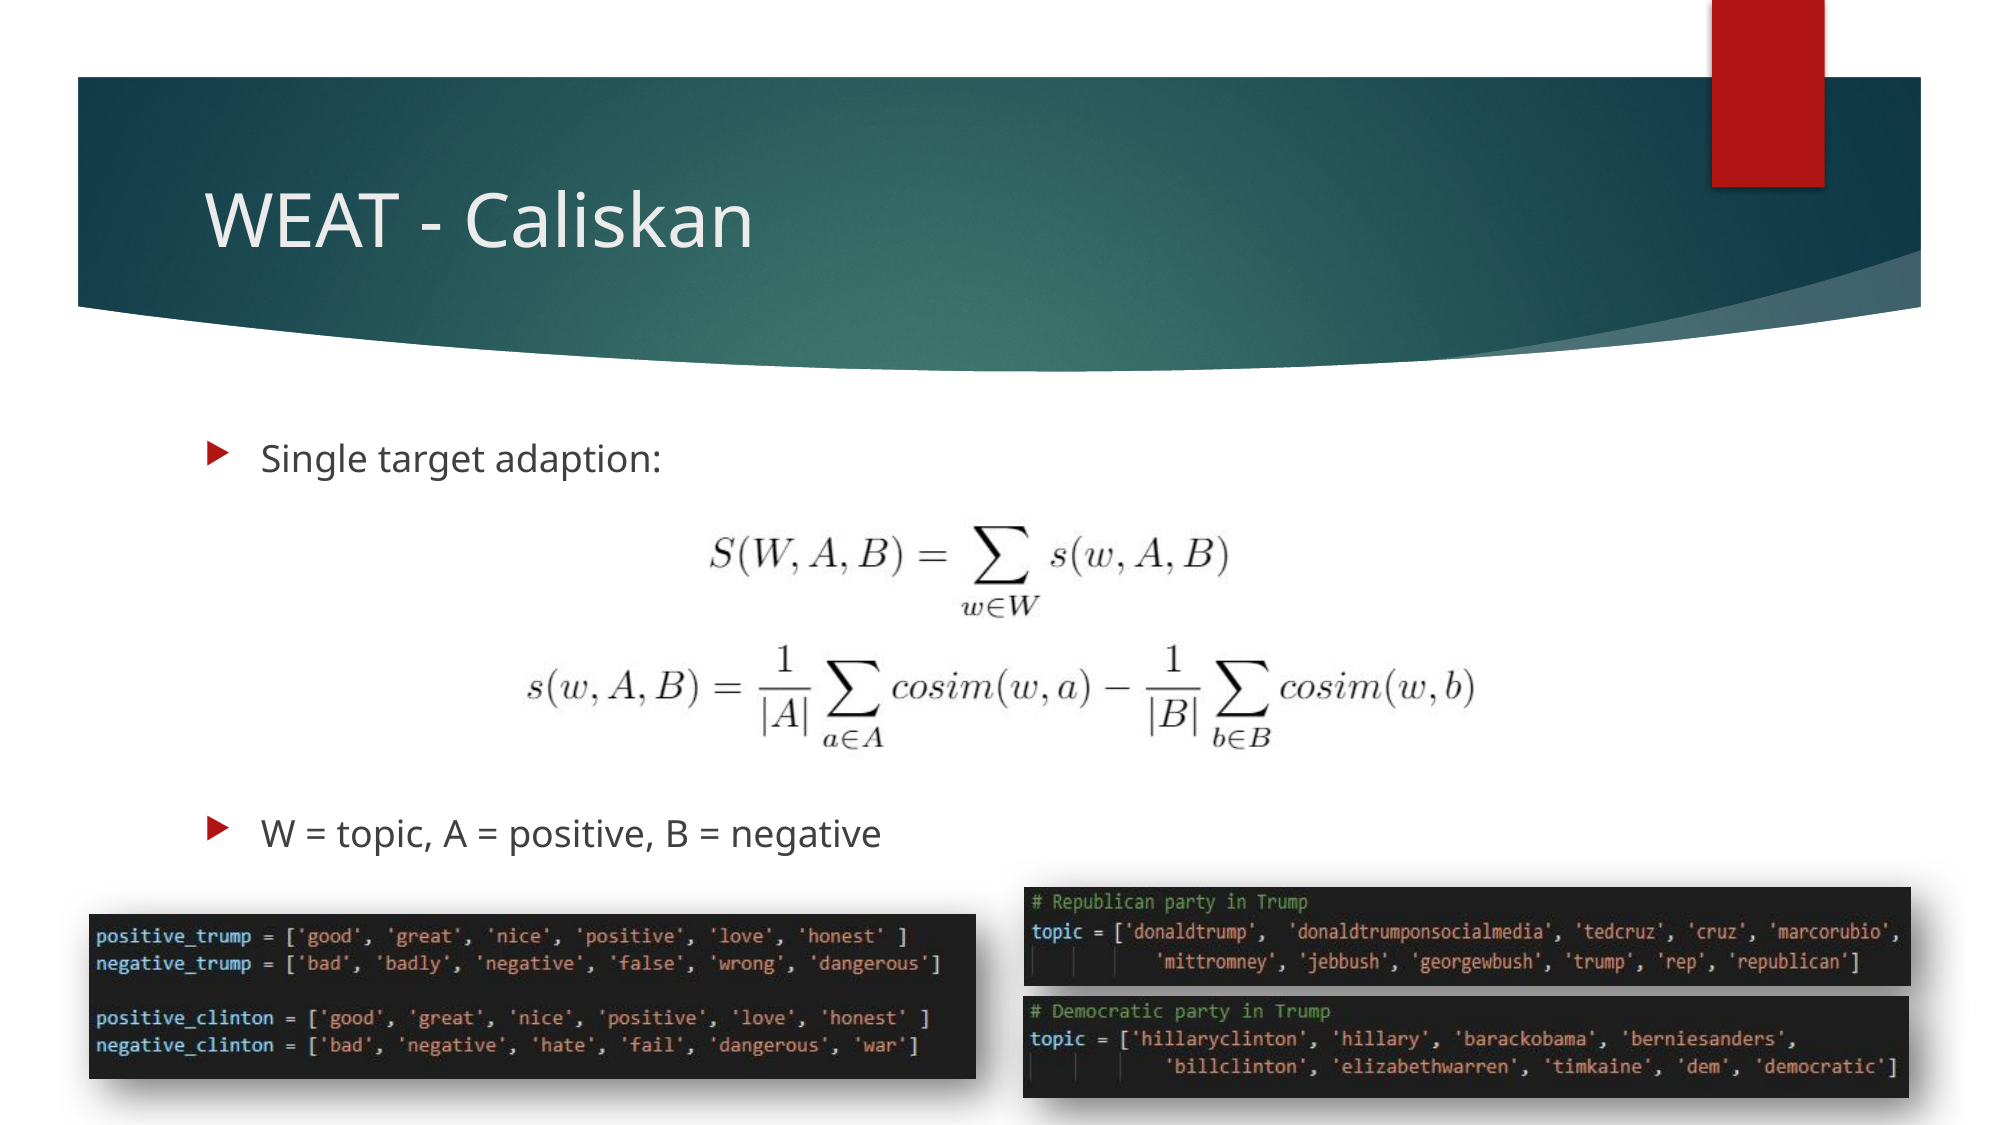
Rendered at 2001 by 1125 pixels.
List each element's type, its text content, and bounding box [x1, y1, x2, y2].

picture [522, 507, 1478, 759]
list Single target adaption: [189, 427, 1638, 543]
picture [89, 914, 976, 1079]
text_box W = topic, A = positive, B = negative [189, 802, 1638, 877]
title WEAT - Caliskan [189, 159, 1638, 276]
picture [1024, 887, 1911, 987]
picture [1023, 996, 1910, 1098]
